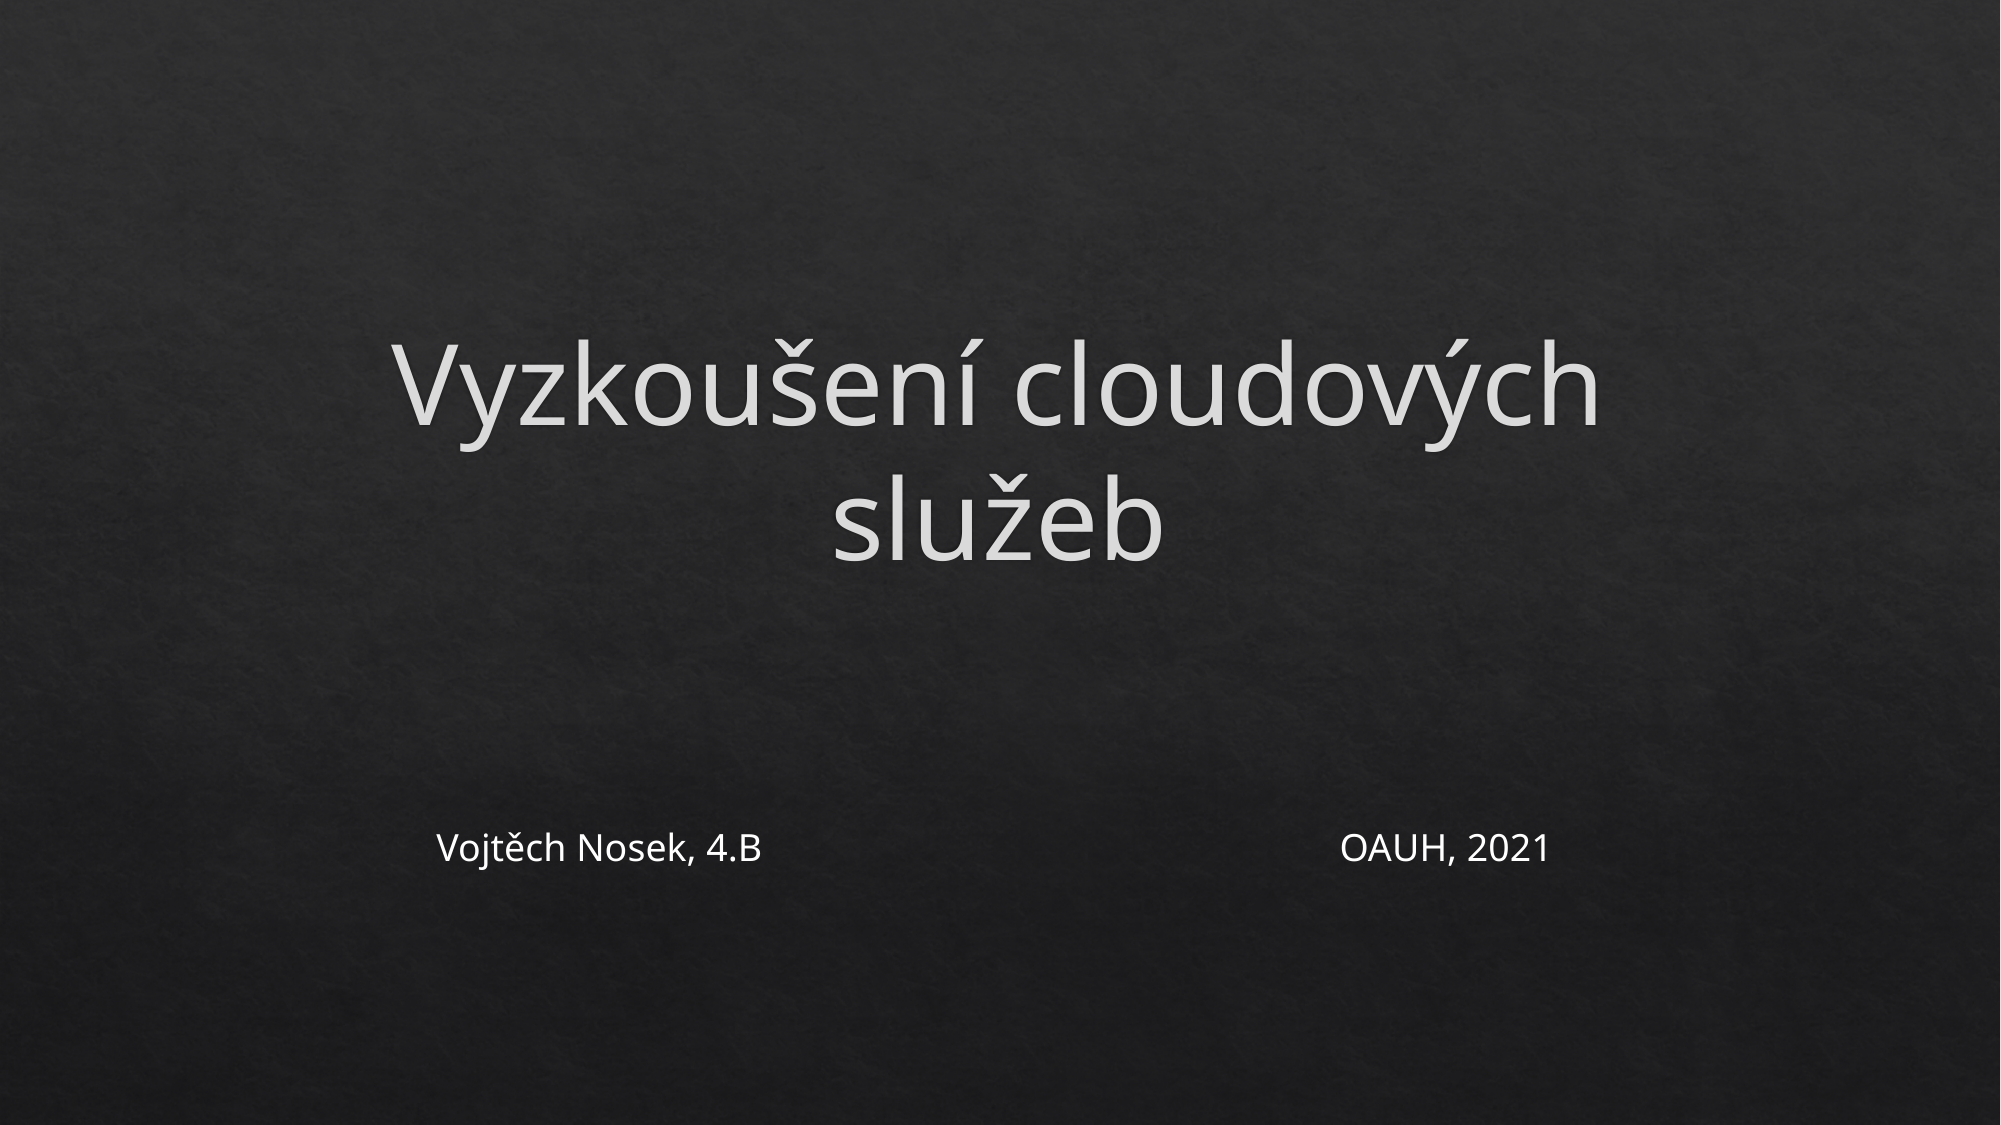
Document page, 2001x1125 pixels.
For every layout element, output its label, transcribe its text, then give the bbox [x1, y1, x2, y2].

text_box Vojtěch Nosek, 4.B [421, 816, 778, 877]
title Vyzkoušení cloudových služeb [224, 290, 1774, 591]
text_box OAUH, 2021 [1324, 816, 1568, 877]
